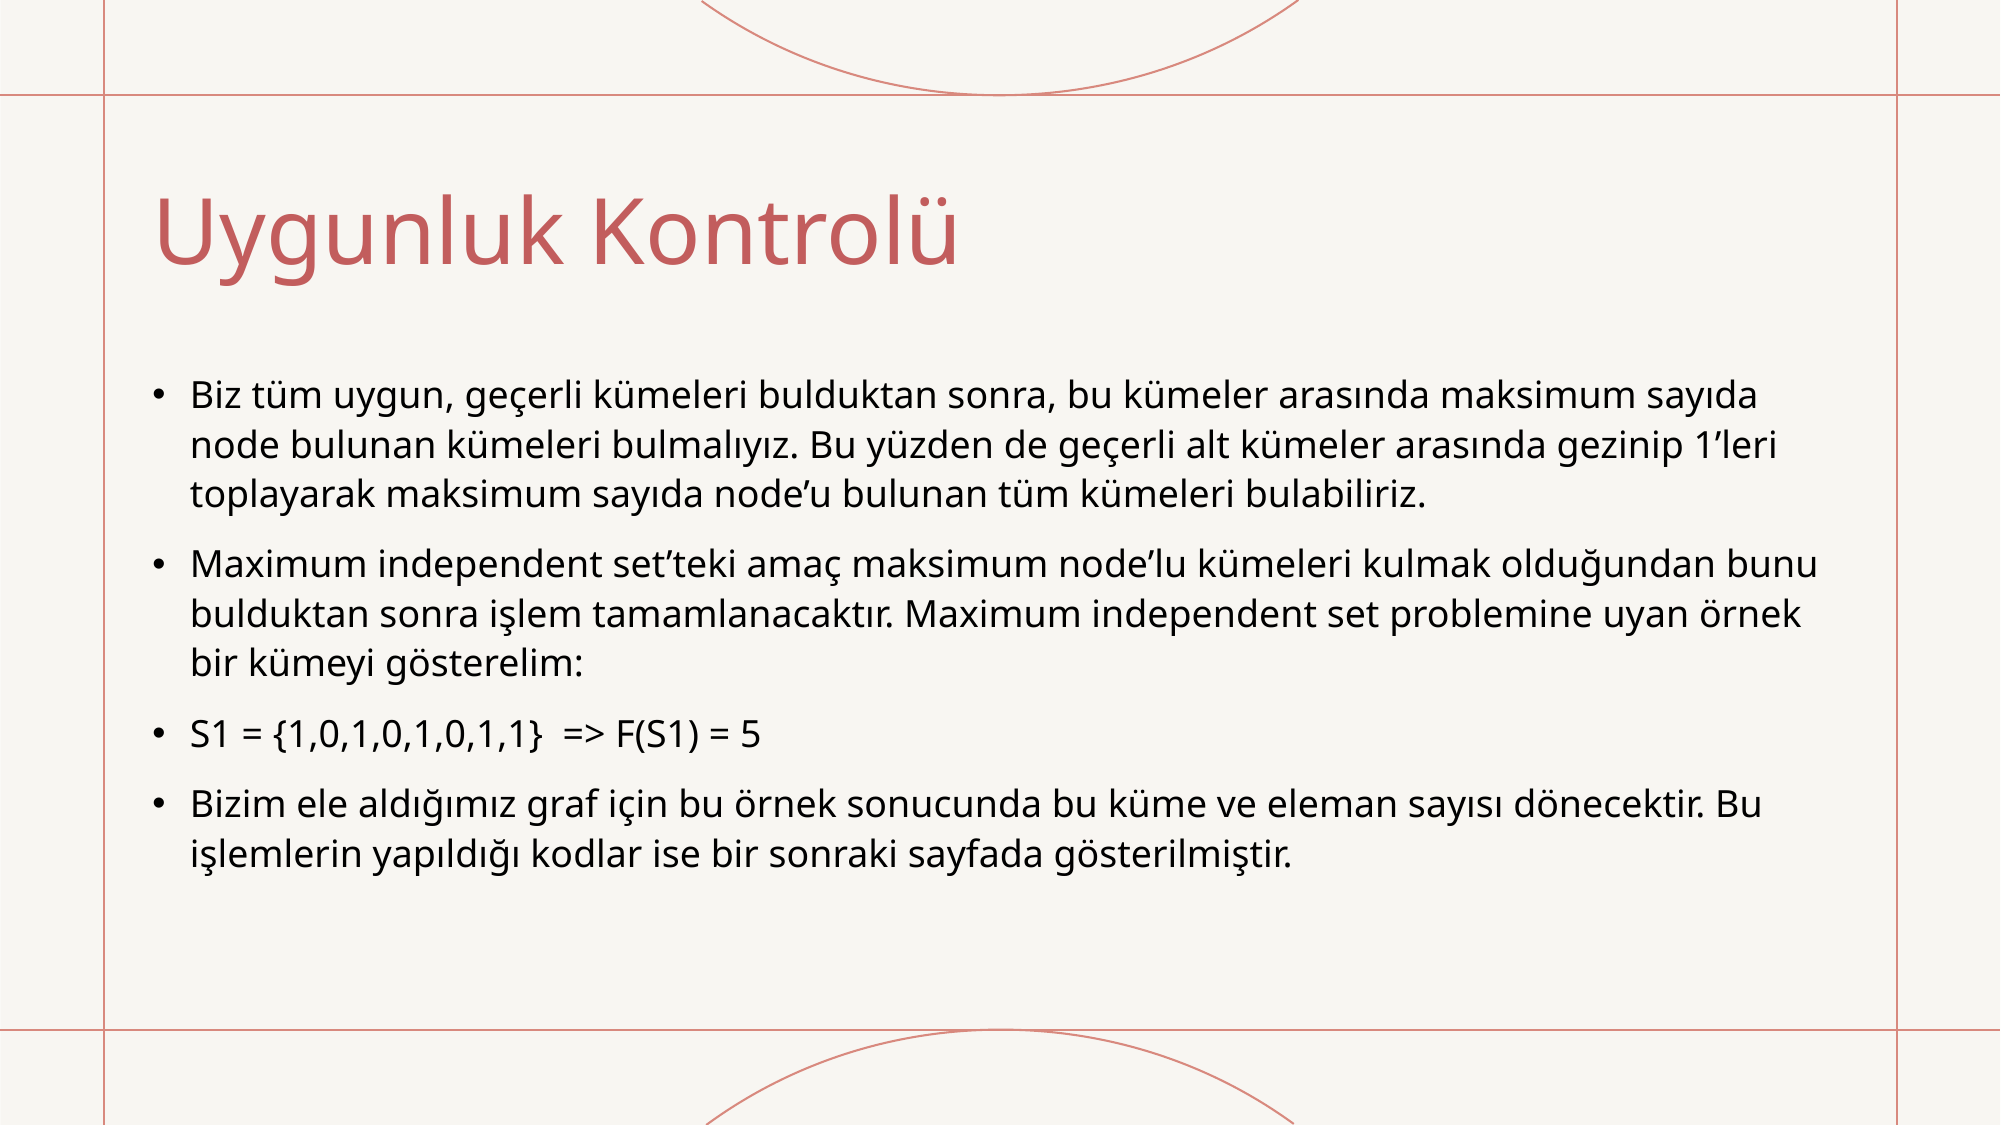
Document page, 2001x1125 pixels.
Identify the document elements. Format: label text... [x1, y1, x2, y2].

list Biz tüm uygun, geçerli kümeleri bulduktan sonra, bu kümeler arasında maksimum sayıda node bulunan kümeleri bulmalıyız. Bu yüzden de geçerli alt kümeler arasında gezinip 1’leri toplayarak maksimum sayıda node’u bulunan tüm kümeleri bulabiliriz. Maximum independent set’teki amaç maksimum node’lu kümeleri kulmak olduğundan bunu bulduktan sonra işlem tamamlanacaktır. Maximum independent set problemine uyan örnek bir kümeyi gösterelim: S1 = {1,0,1,0,1,0,1,1} => F(S1) = 5 Bizim ele aldığımız graf için bu örnek sonucunda bu küme ve eleman sayısı dönecektir. Bu işlemlerin yapıldığı kodlar ise bir sonraki sayfada gösterilmiştir. [137, 359, 1863, 987]
title Uygunluk Kontrolü [137, 119, 1863, 337]
